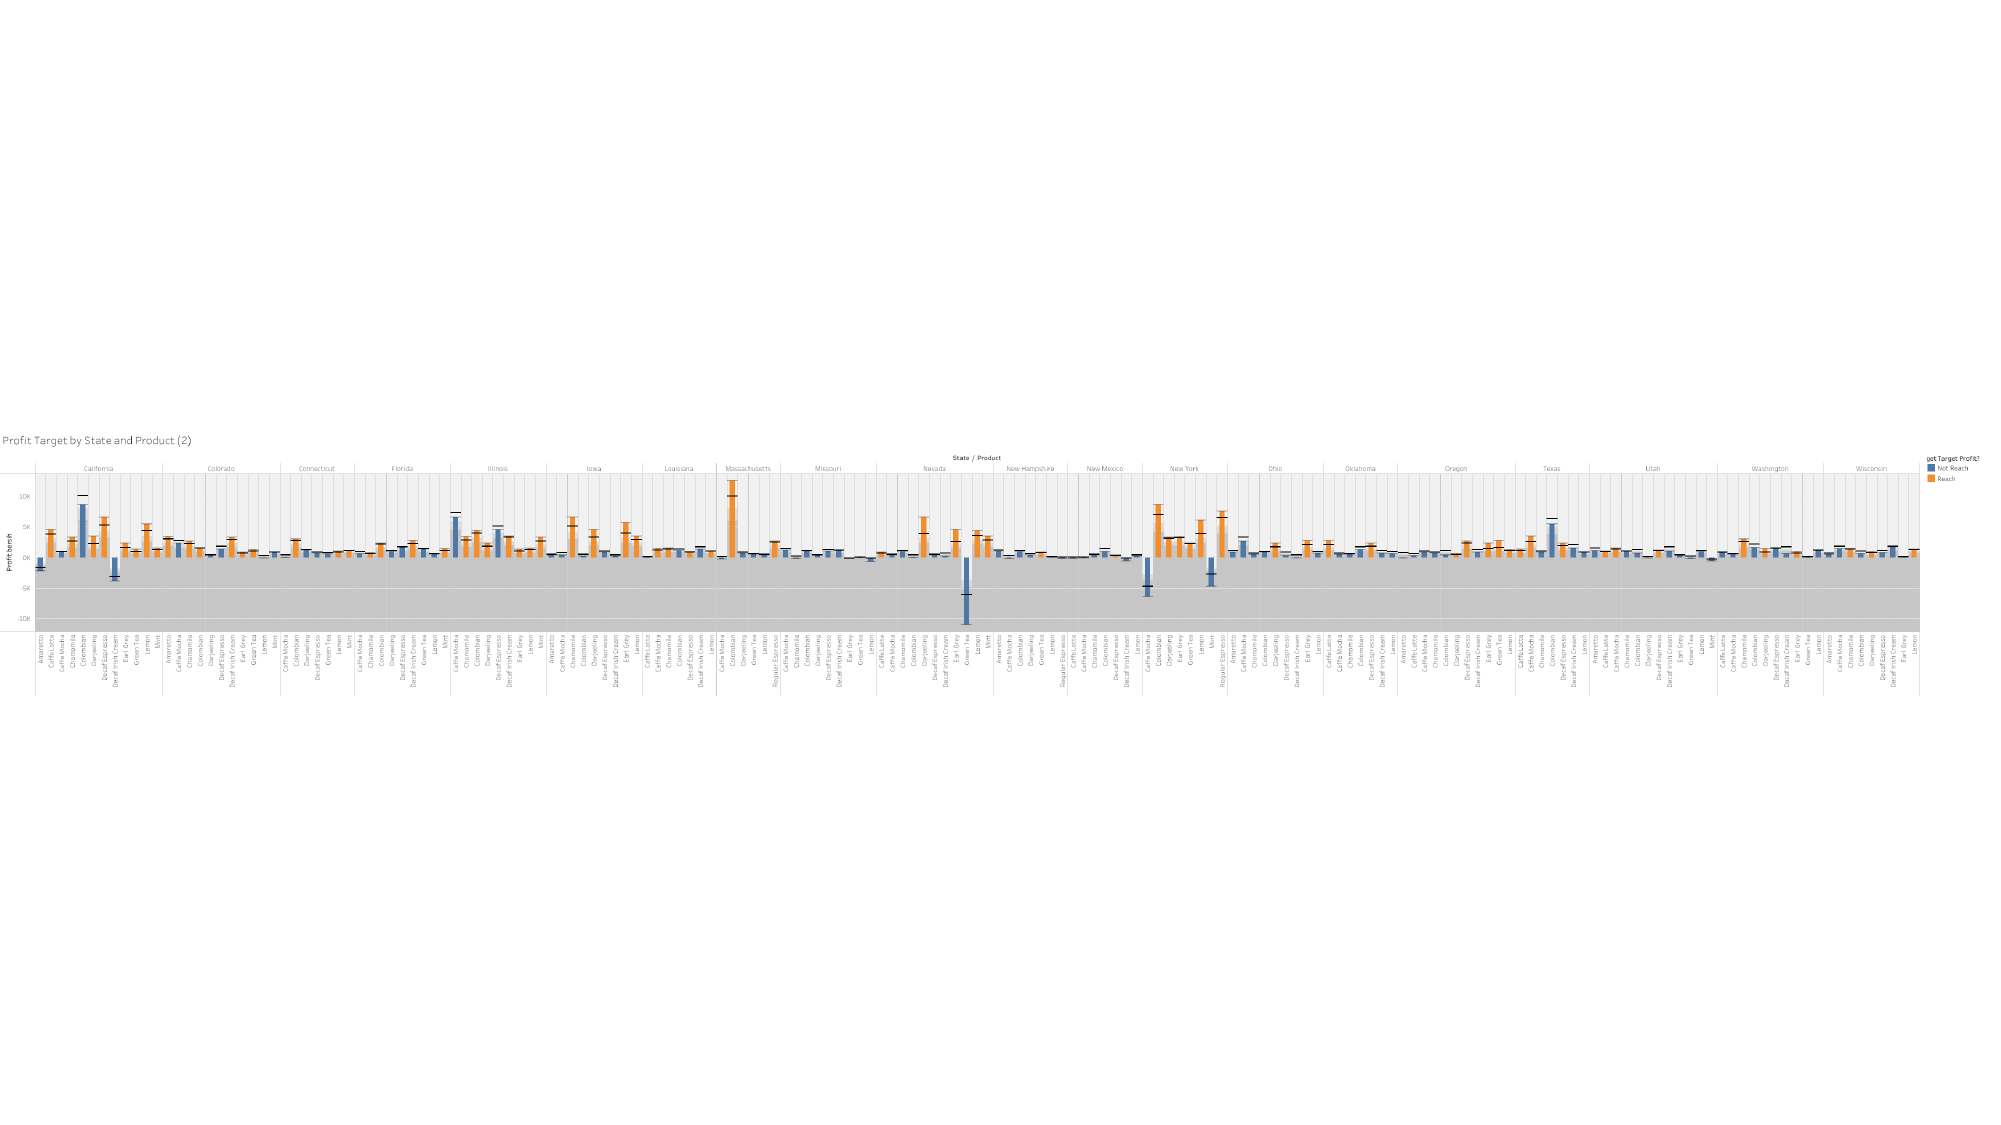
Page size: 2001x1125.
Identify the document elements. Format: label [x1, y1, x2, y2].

picture [0, 429, 2000, 696]
